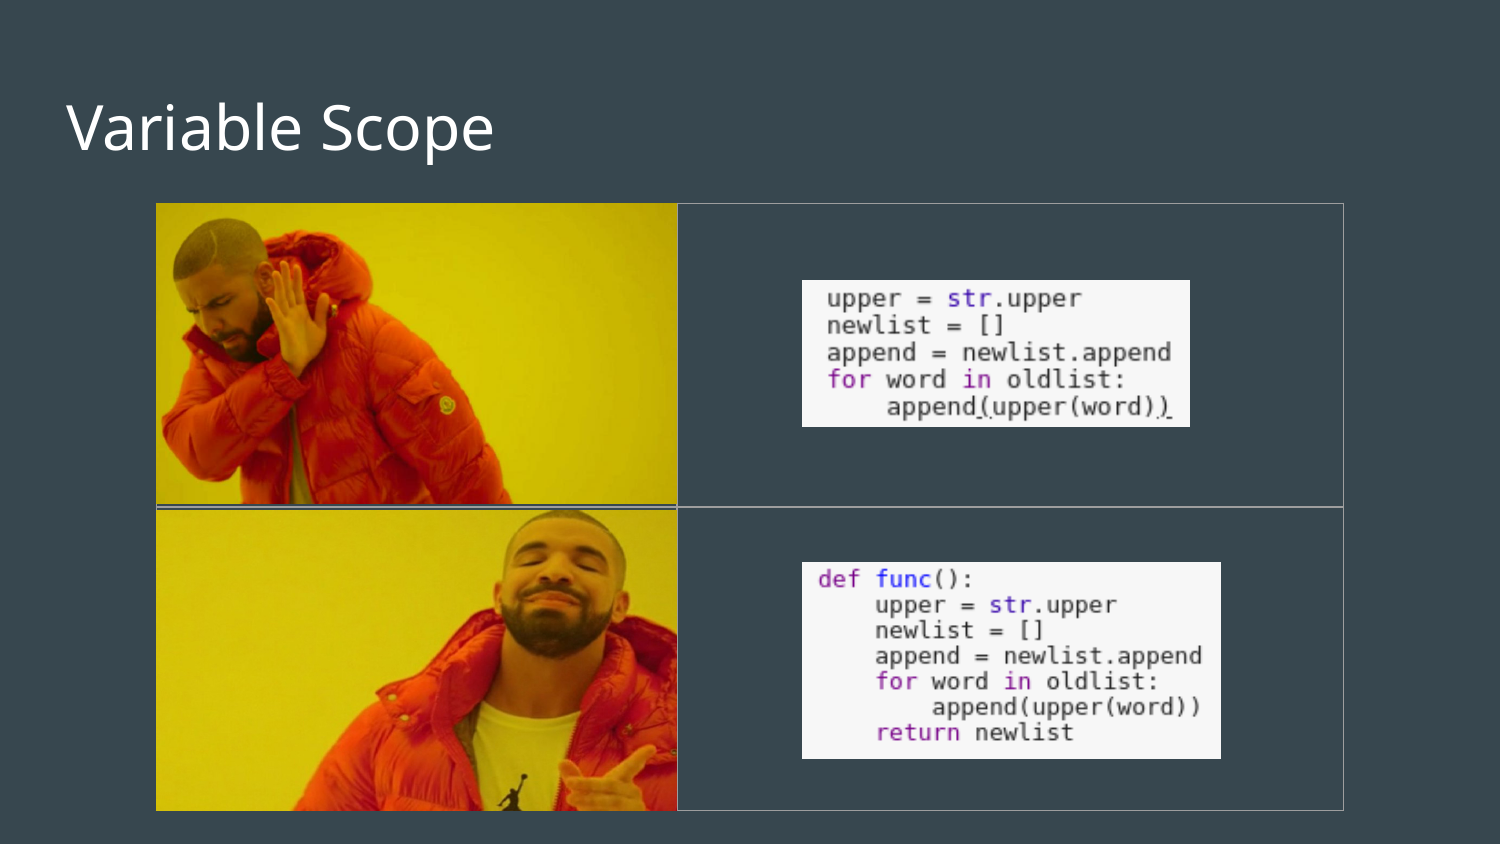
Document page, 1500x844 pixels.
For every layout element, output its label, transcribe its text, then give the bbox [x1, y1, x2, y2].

table_header [679, 204, 1343, 506]
title Variable Scope [51, 72, 1449, 167]
picture [801, 561, 1222, 760]
picture [155, 203, 678, 504]
picture [155, 510, 678, 812]
picture [801, 280, 1190, 427]
table_cell [680, 508, 1343, 810]
